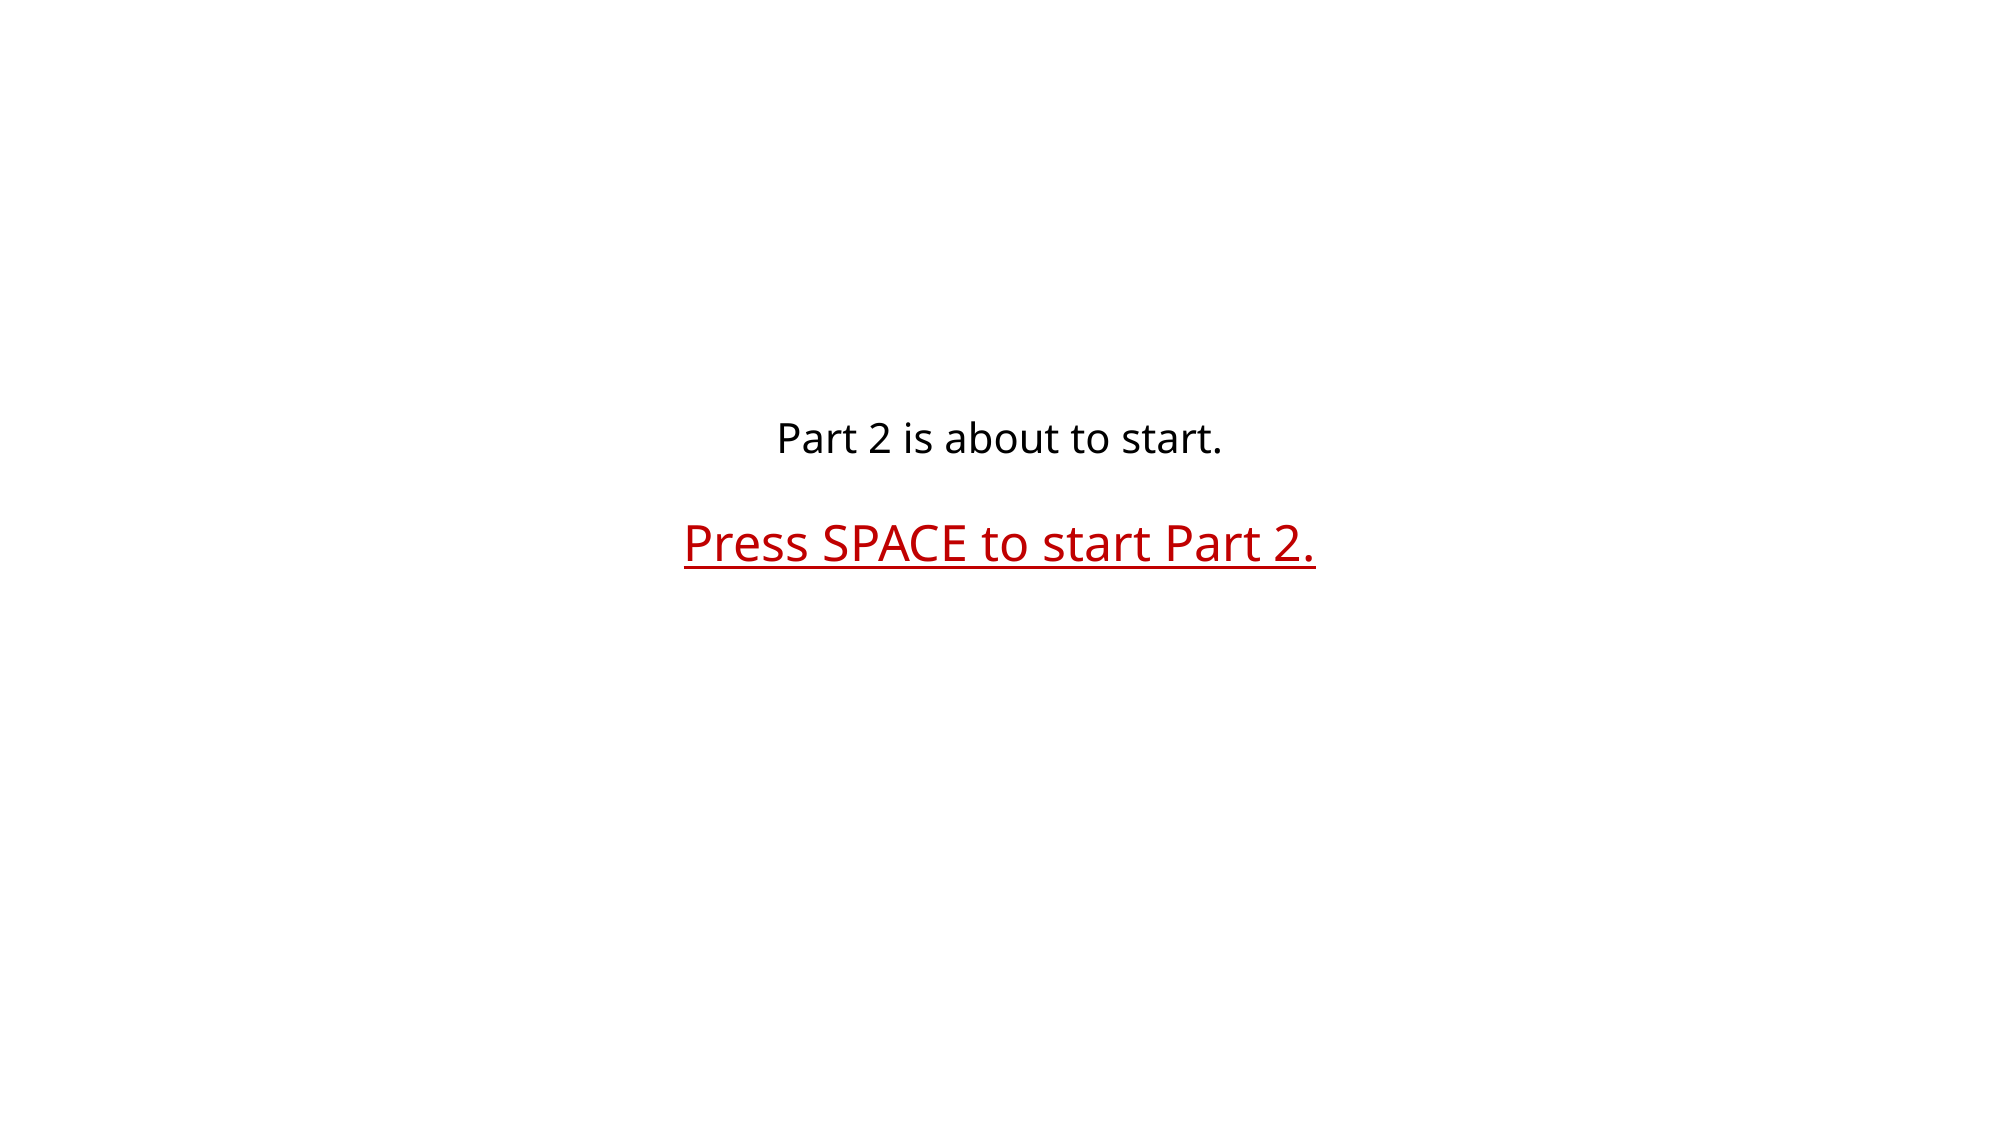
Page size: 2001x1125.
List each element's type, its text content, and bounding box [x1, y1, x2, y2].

list Part 2 is about to start. Press SPACE to start Part 2. [137, 44, 1863, 1014]
